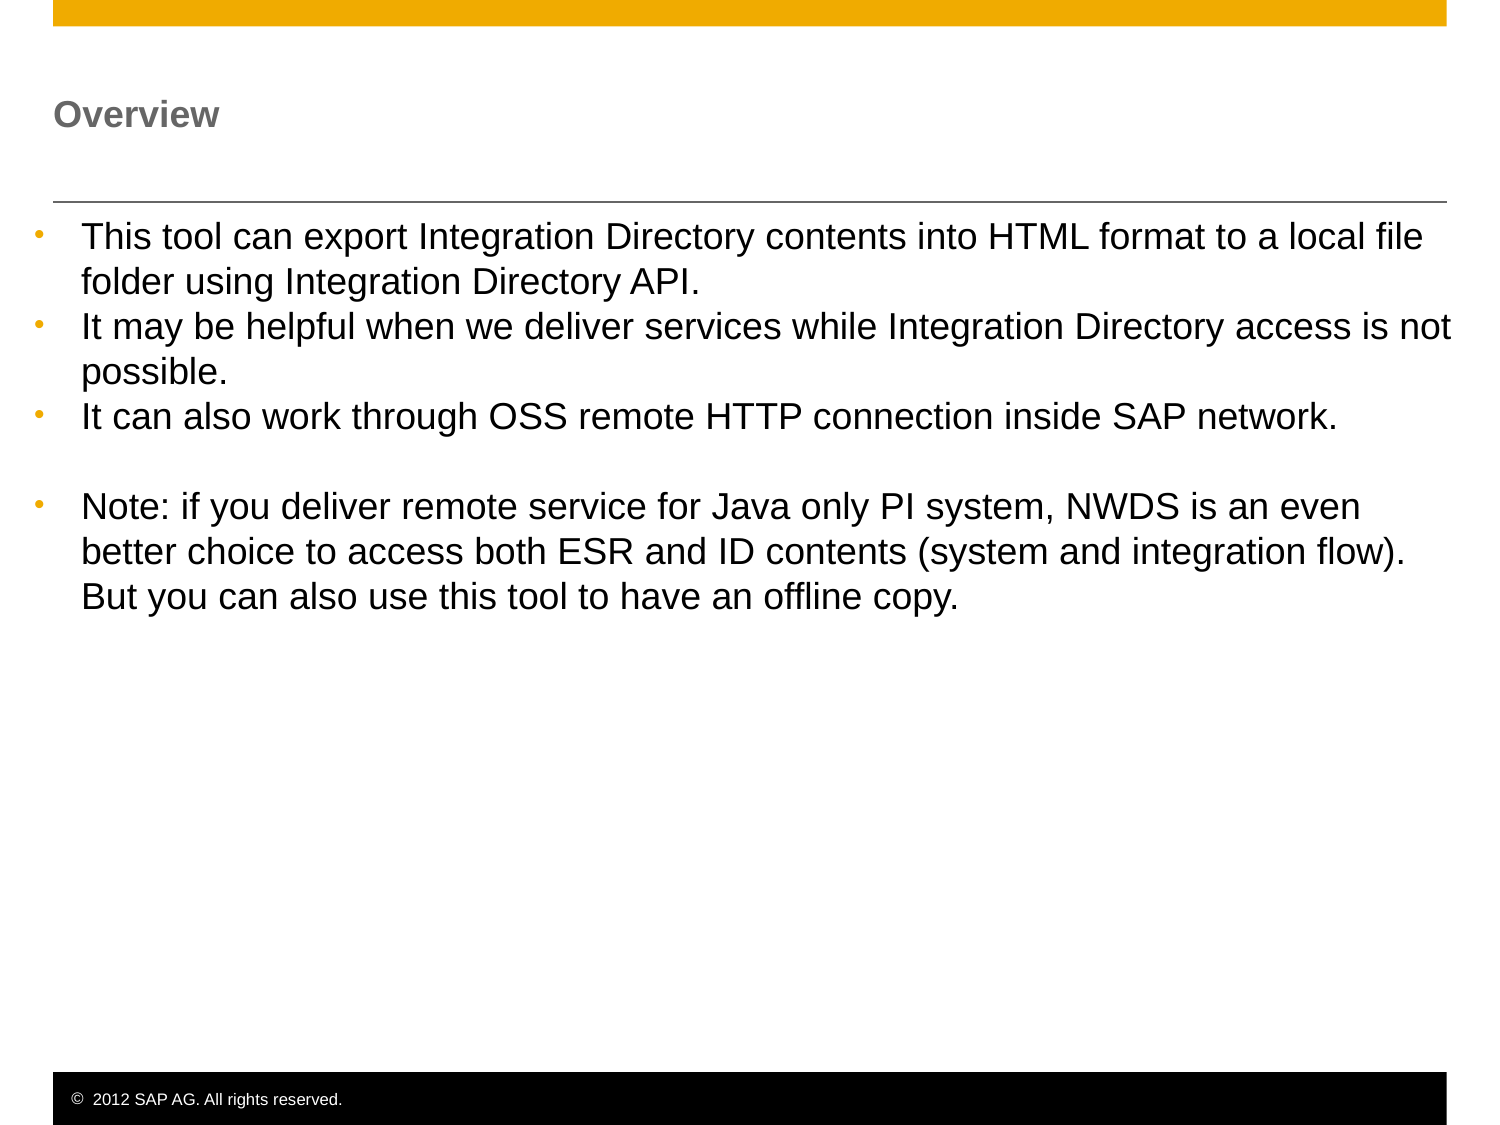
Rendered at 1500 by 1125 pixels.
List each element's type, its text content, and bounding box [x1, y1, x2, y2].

text_box This tool can export Integration Directory contents into HTML format to a local file folder using Integration Directory API. It may be helpful when we deliver services while Integration Directory access is not possible. It can also work through OSS remote HTTP connection inside SAP network. Note: if you deliver remote service for Java only PI system, NWDS is an even better choice to access both ESR and ID contents (system and integration flow). But you can also use this tool to have an offline copy. [34, 211, 1460, 618]
title Overview [53, 53, 1447, 178]
